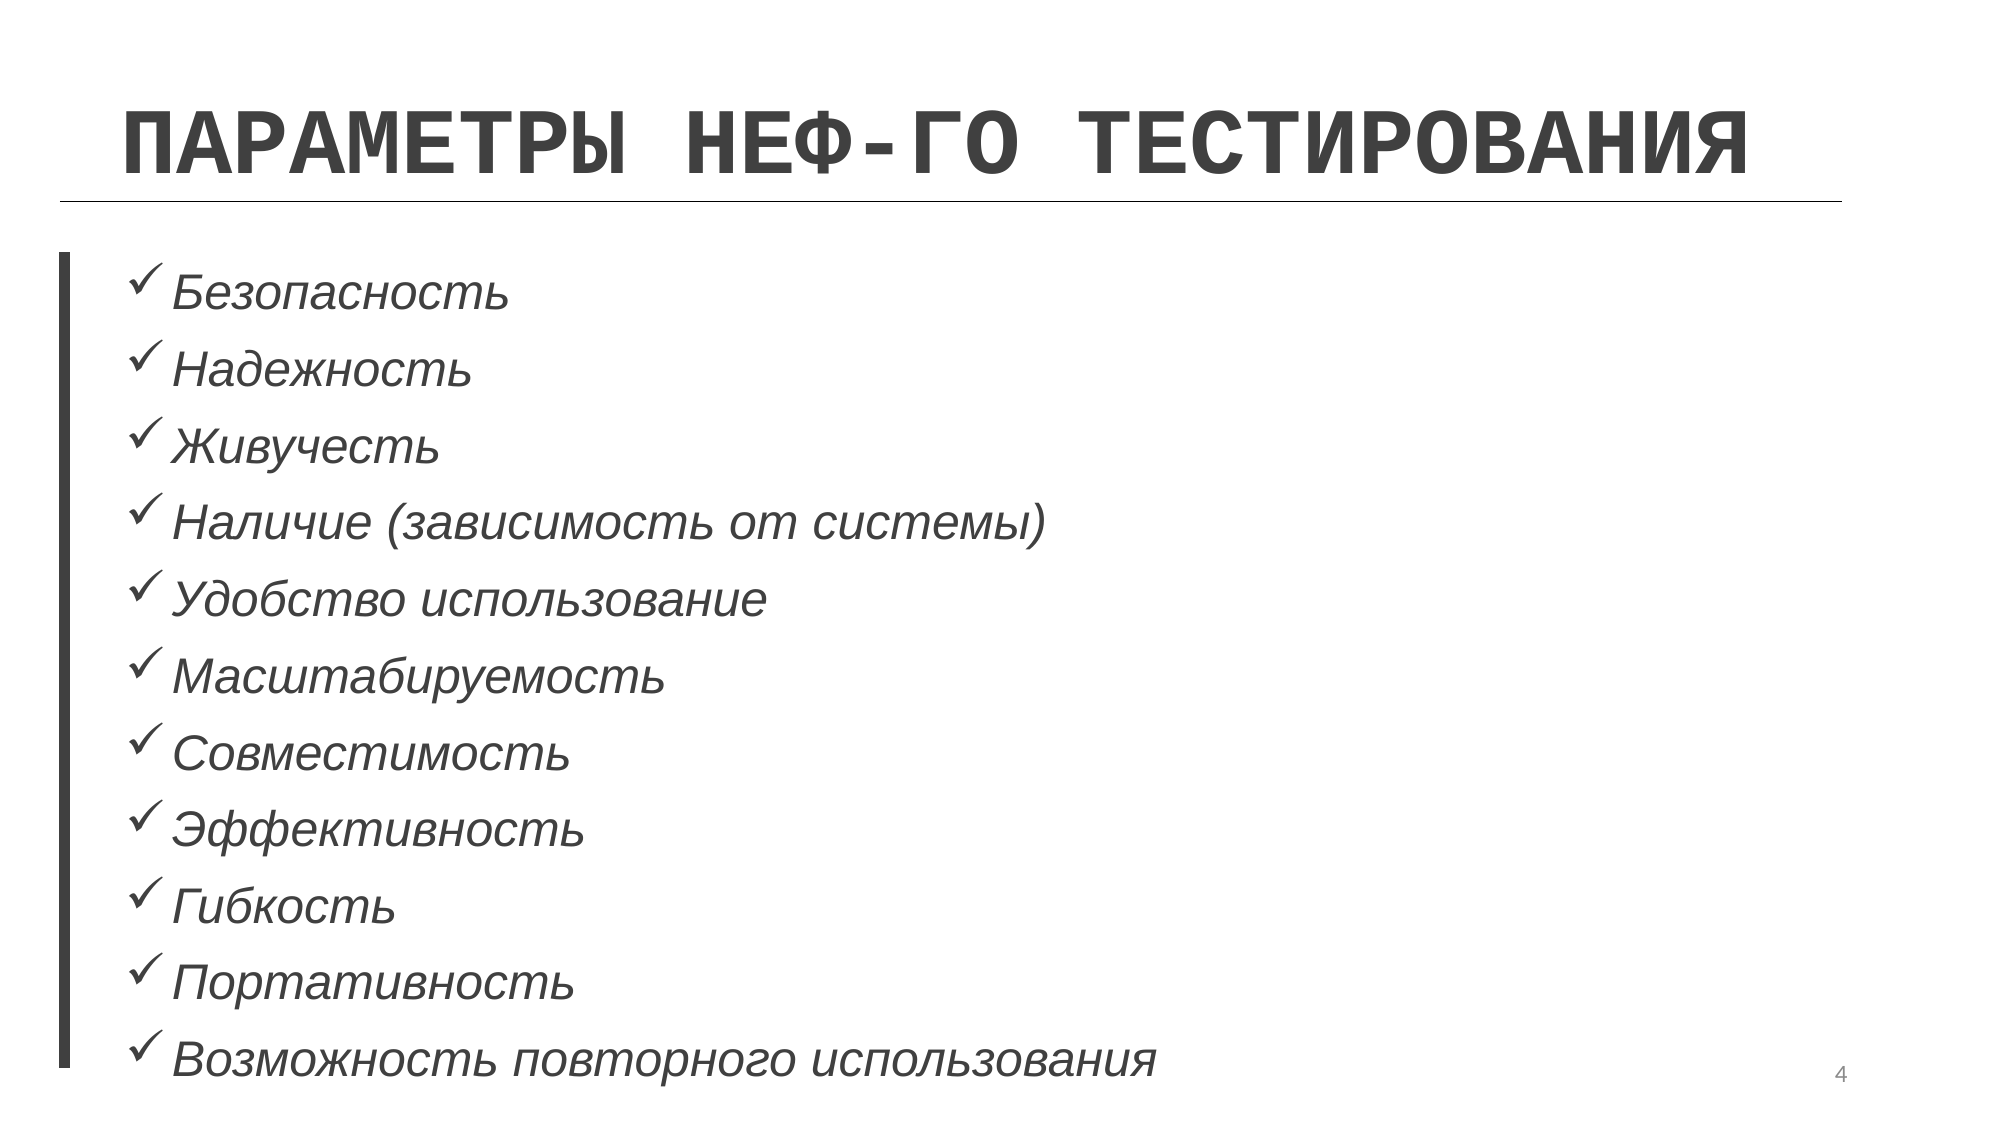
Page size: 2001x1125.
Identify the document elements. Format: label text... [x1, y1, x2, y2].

text_box [59, 252, 70, 1068]
text_box ПАРАМЕТРЫ НЕФ-ГО ТЕСТИРОВАНИЯ [105, 72, 1767, 200]
text_box Безопасность Надежность Живучесть Наличие (зависимость от системы) Удобство использование Масштабируемость Совместимость Эффективность Гибкость Портативность Возможность повторного использования [110, 252, 1959, 1094]
slide_number 4 [1412, 1042, 1863, 1103]
